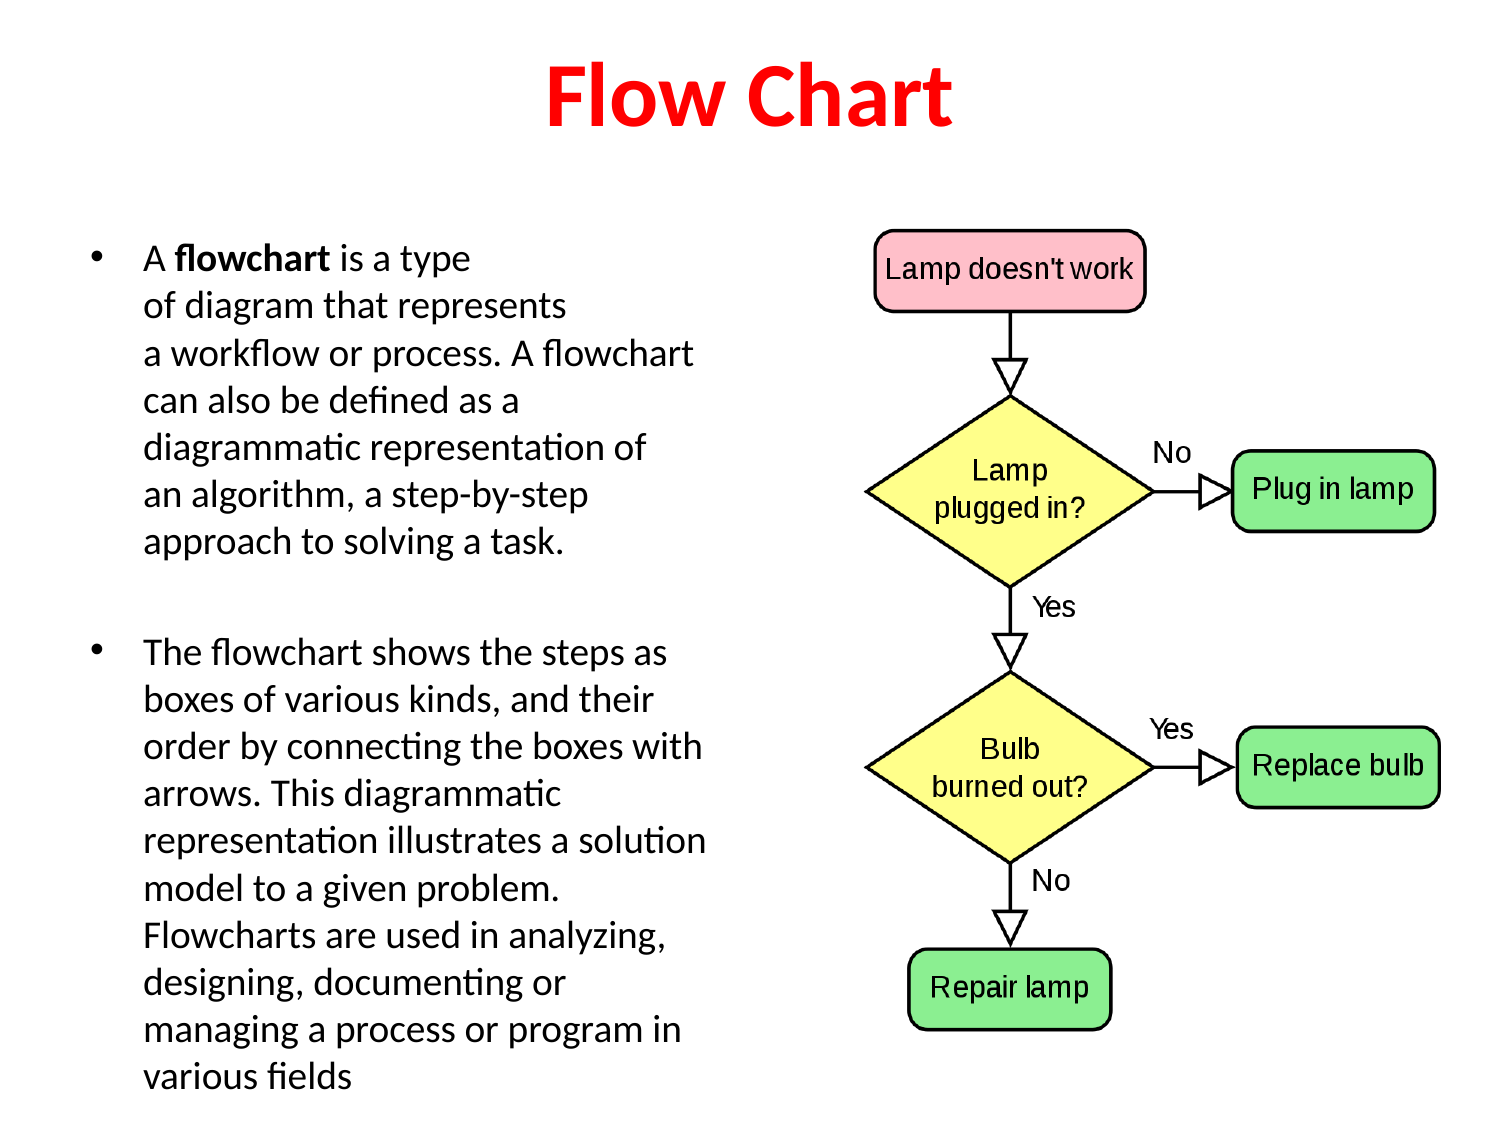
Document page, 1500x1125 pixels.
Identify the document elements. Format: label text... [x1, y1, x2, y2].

list A flowchart is a type of diagram that represents a workflow or process. A flowchart can also be defined as a diagrammatic representation of an algorithm, a step-by-step approach to solving a task. The flowchart shows the steps as boxes of various kinds, and their order by connecting the boxes with arrows. This diagrammatic representation illustrates a solution model to a given problem. Flowcharts are used in analyzing, designing, documenting or managing a process or program in various fields [75, 224, 738, 1125]
title Flow Chart [99, 24, 1400, 155]
picture [849, 212, 1451, 1051]
